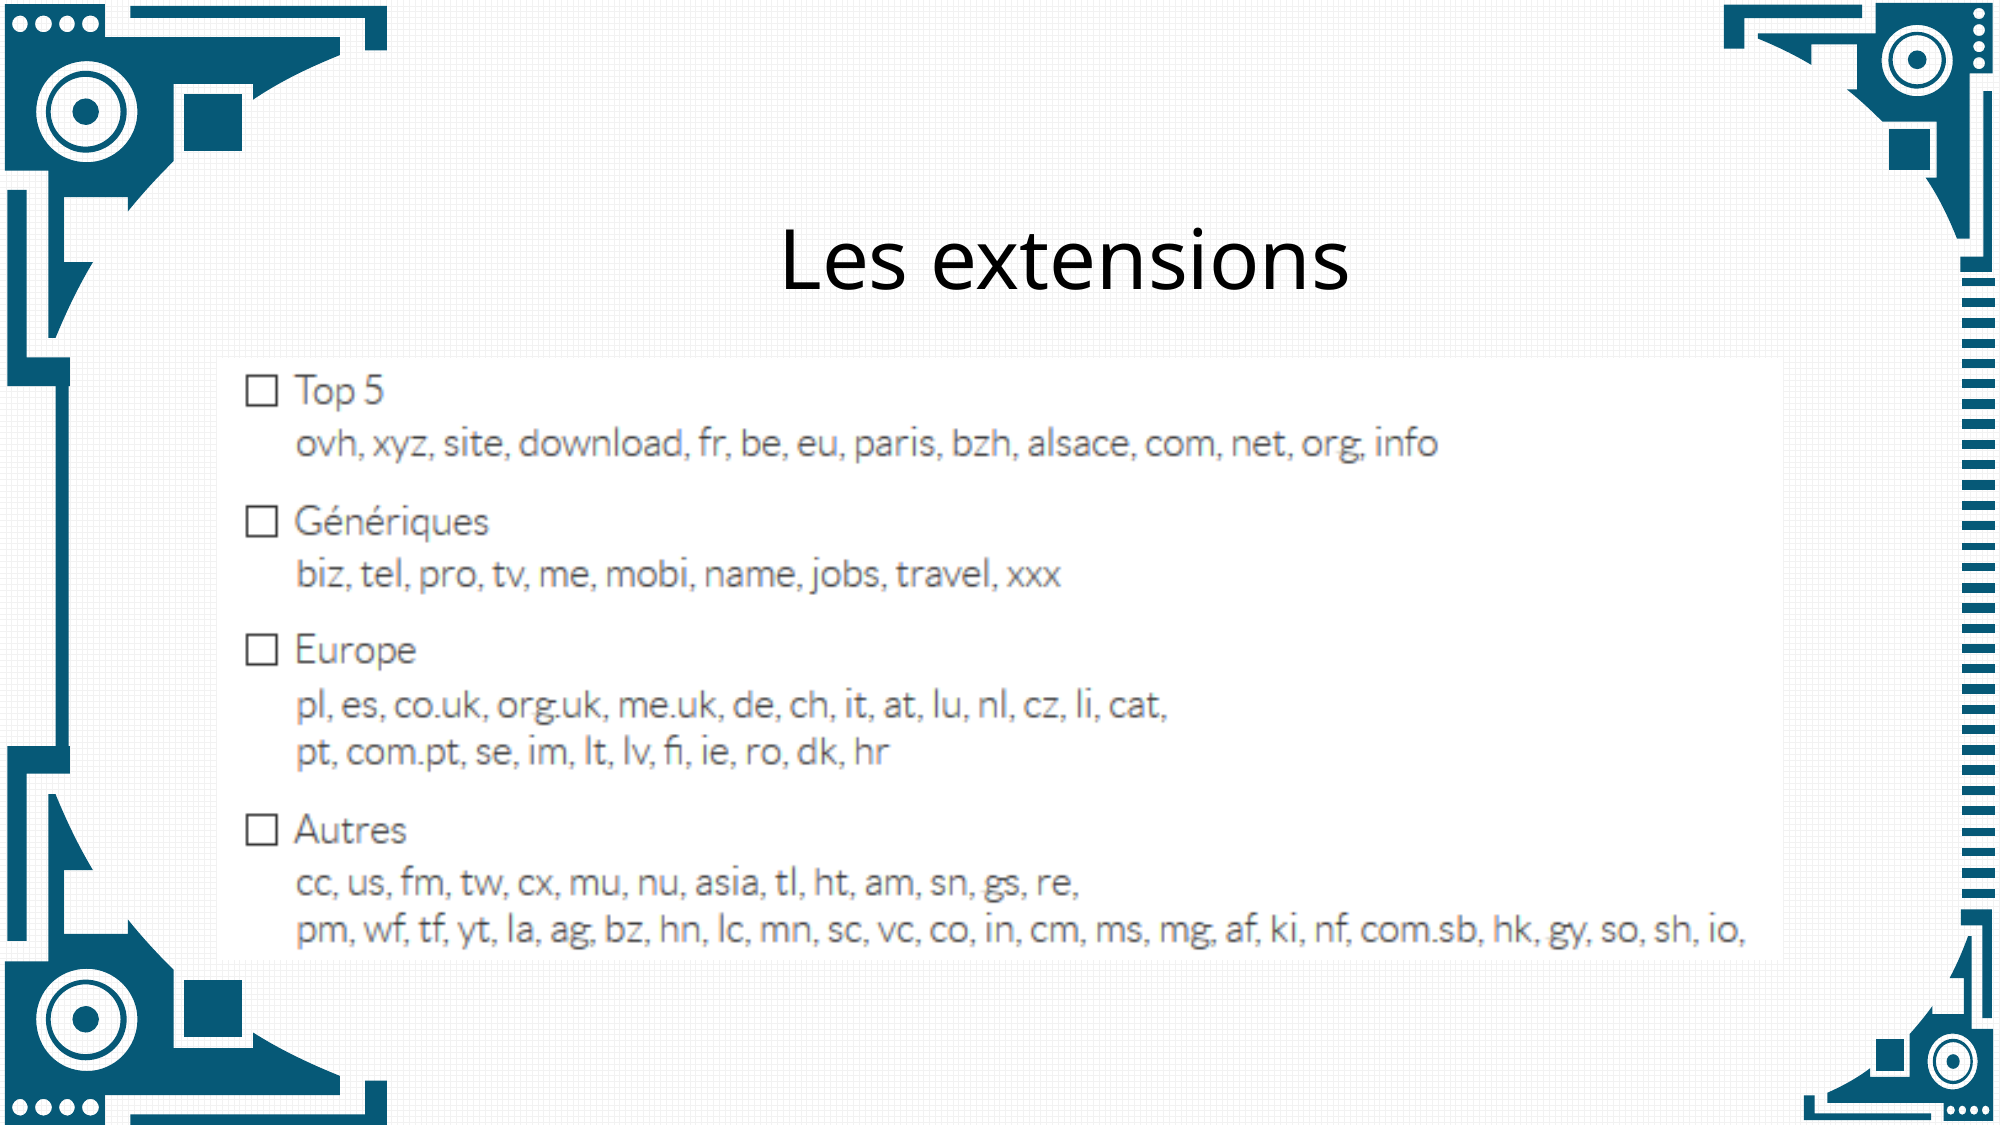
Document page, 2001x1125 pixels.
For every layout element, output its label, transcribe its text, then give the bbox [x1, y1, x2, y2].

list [217, 358, 1783, 960]
title Les extensions [243, 112, 1887, 400]
